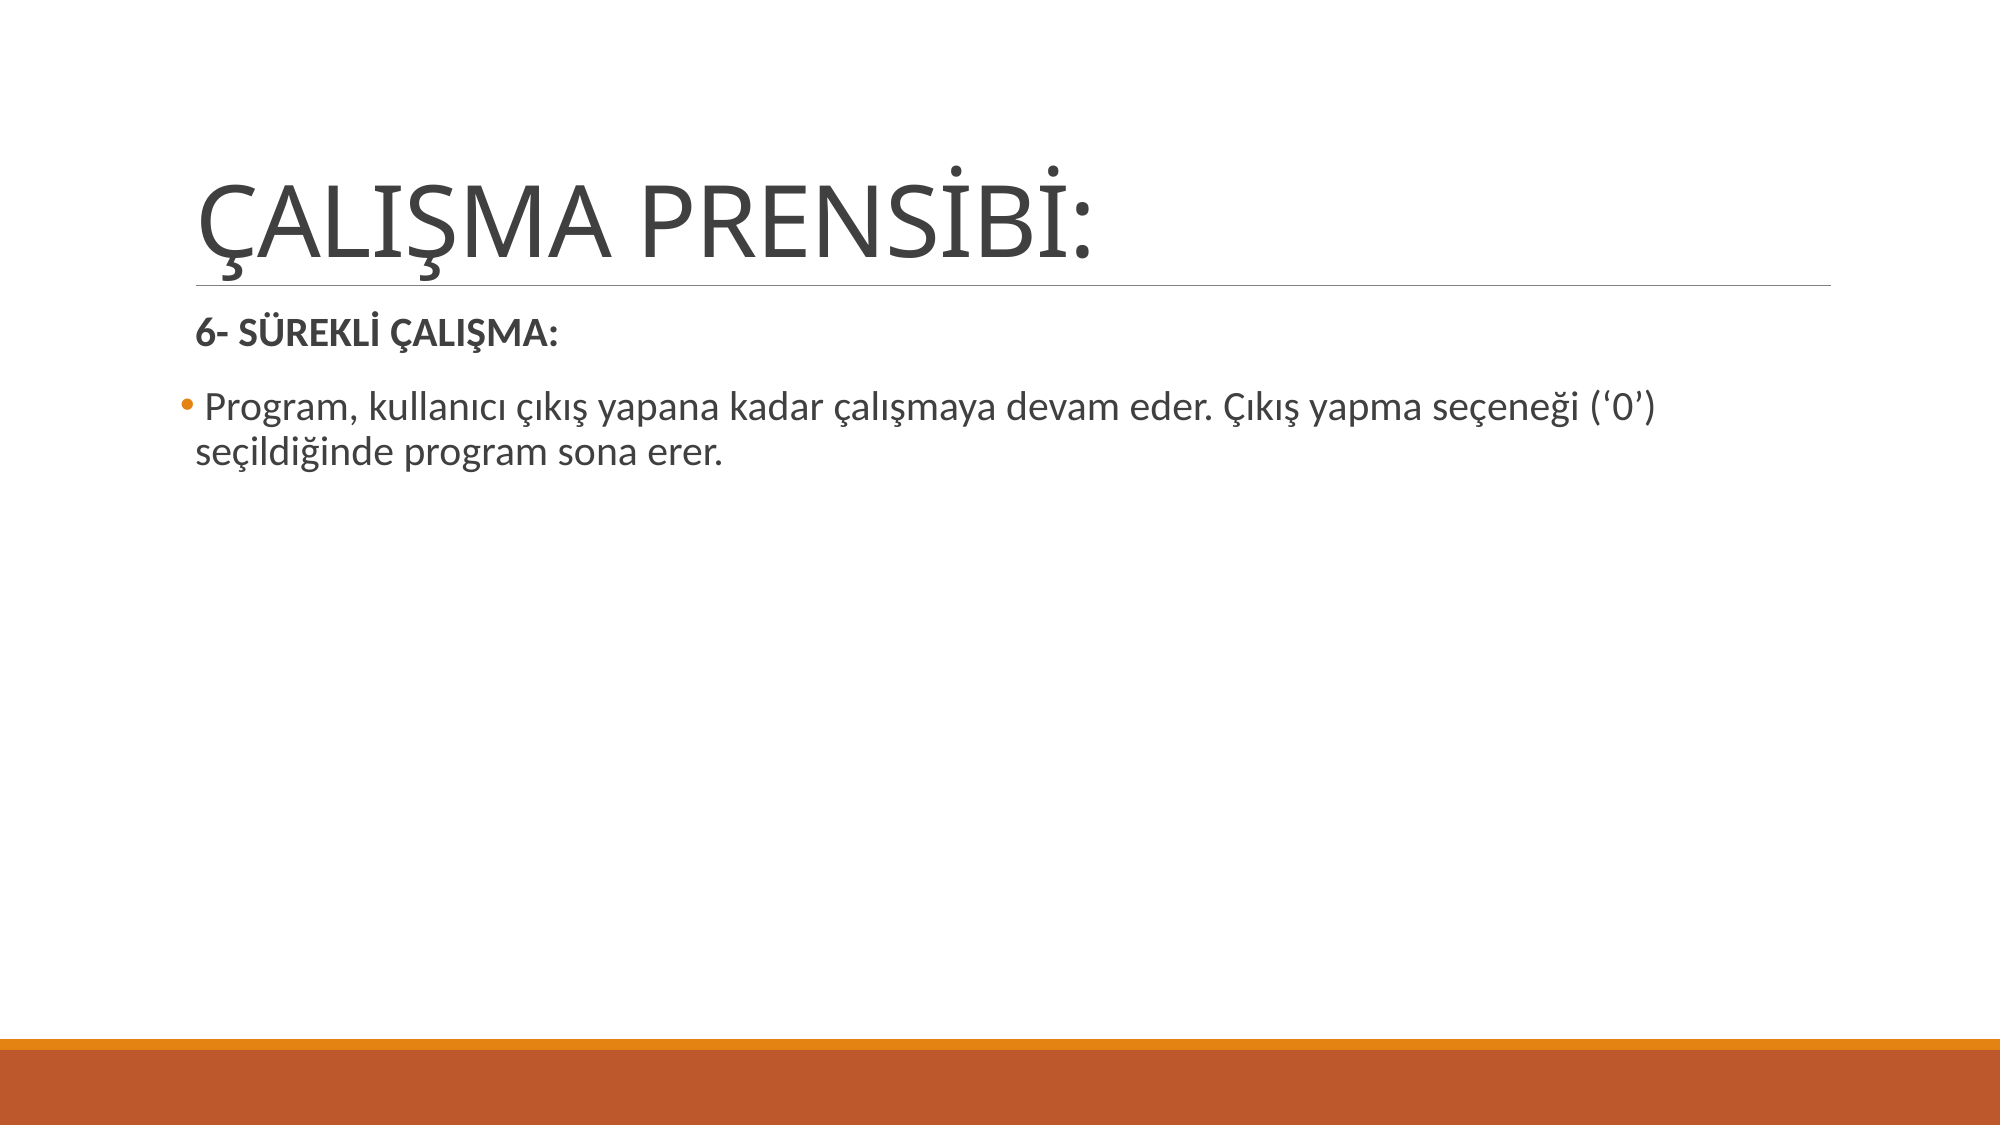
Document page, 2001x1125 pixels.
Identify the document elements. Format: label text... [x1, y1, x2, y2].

list 6- SÜREKLİ ÇALIŞMA: Program, kullanıcı çıkış yapana kadar çalışmaya devam eder. Çıkış yapma seçeneği (‘0’) seçildiğinde program sona erer. [180, 302, 1830, 963]
title ÇALIŞMA PRENSİBİ: [180, 47, 1830, 285]
